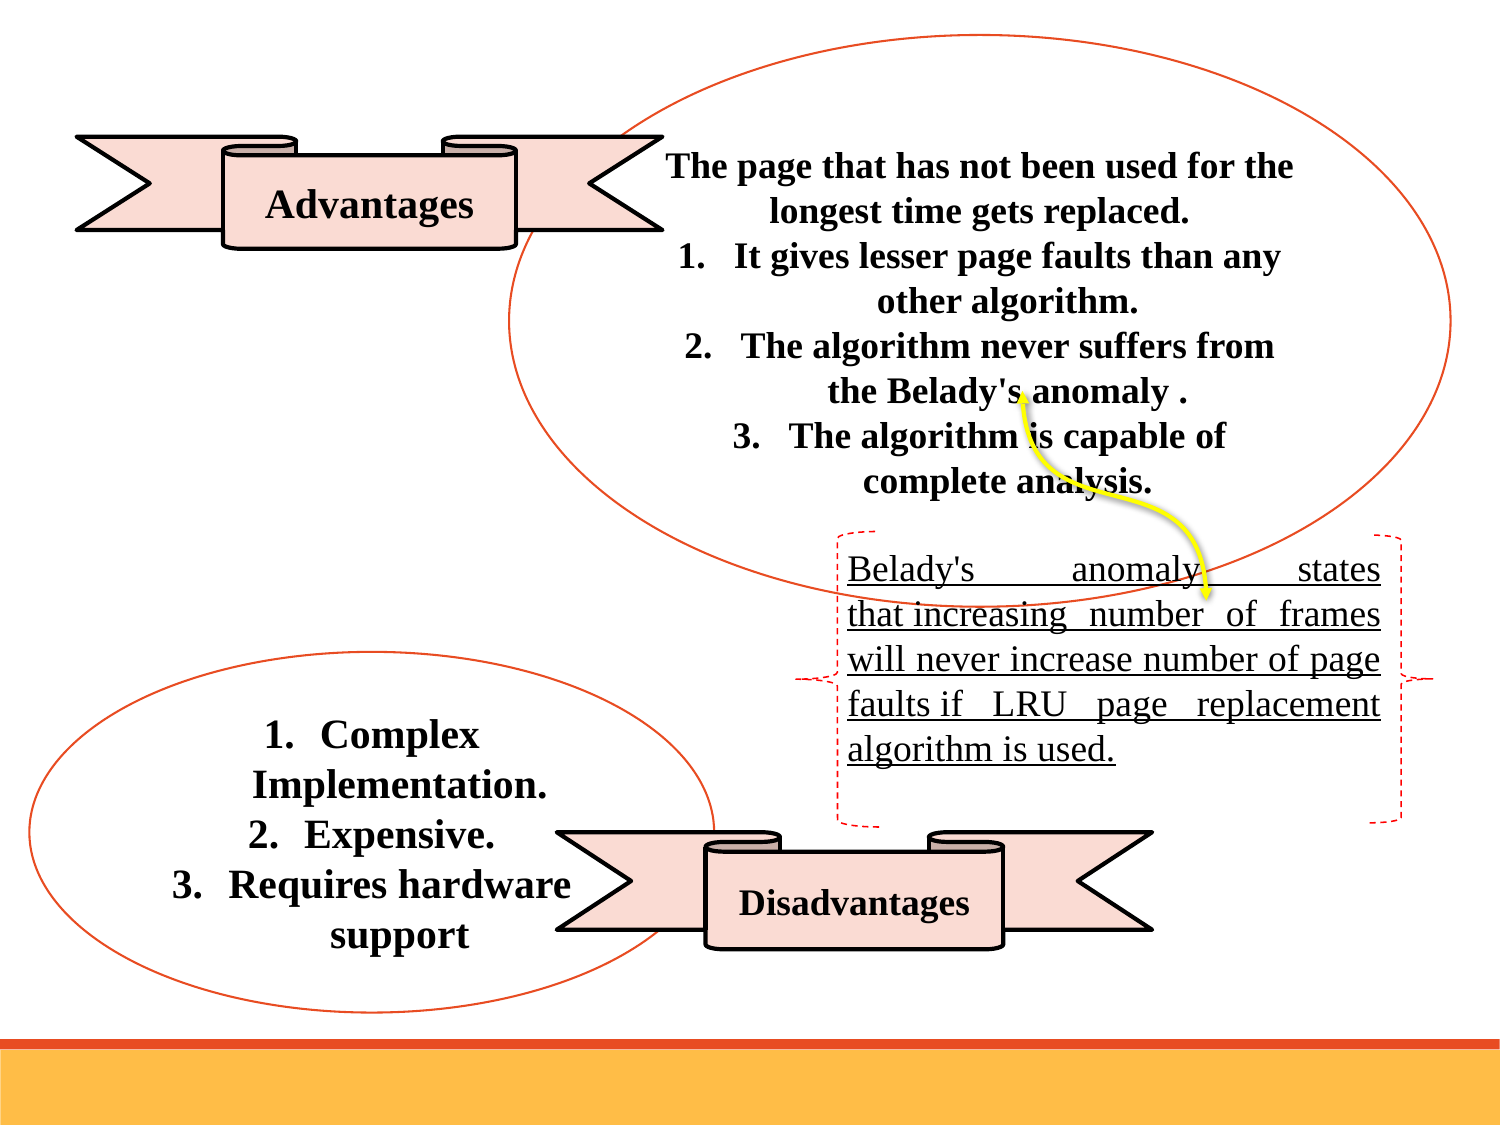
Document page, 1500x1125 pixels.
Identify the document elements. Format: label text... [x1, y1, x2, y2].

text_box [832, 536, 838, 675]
text_box The page that has not been used for the longest time gets replaced. It gives lesser page faults than any other algorithm. The algorithm never suffers from the Belady's anomaly . The algorithm is capable of complete analysis. [508, 33, 1452, 594]
text_box [795, 531, 880, 828]
text_box Complex Implementation. Expensive. Requires hardware support [28, 650, 716, 1014]
text_box Belady's anomaly states that increasing number of frames will never increase number of page faults if LRU page replacement algorithm is used. [880, 536, 1369, 777]
text_box [1369, 535, 1433, 823]
text_box Disadvantages [554, 830, 1155, 952]
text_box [1008, 403, 1220, 589]
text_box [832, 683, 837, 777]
text_box Advantages [74, 134, 665, 251]
